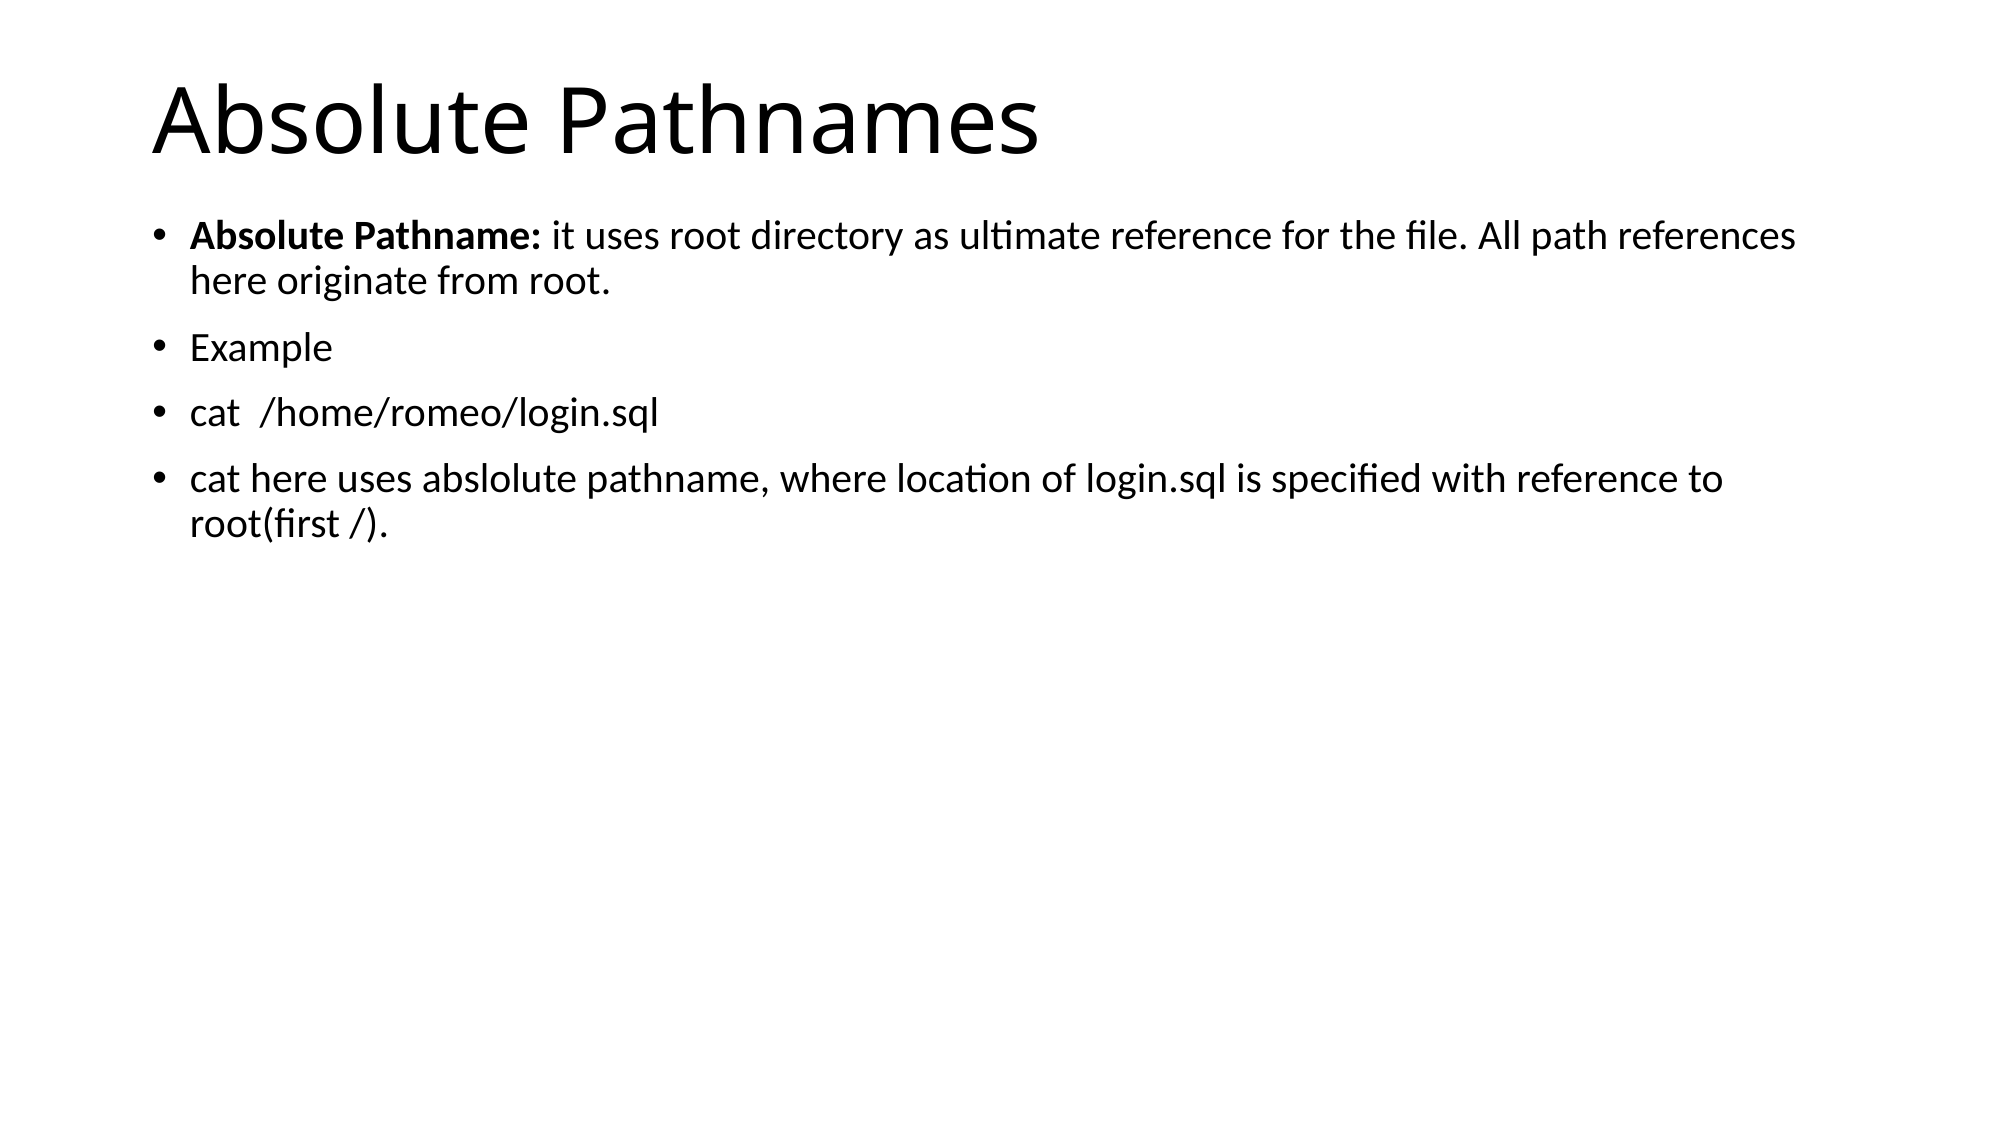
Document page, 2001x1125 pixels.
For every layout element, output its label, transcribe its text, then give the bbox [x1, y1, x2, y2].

list Absolute Pathname: it uses root directory as ultimate reference for the file. All path references here originate from root. Example cat /home/romeo/login.sql cat here uses abslolute pathname, where location of login.sql is specified with reference to root(first /). [137, 206, 1863, 1038]
title Absolute Pathnames [137, 59, 1863, 188]
